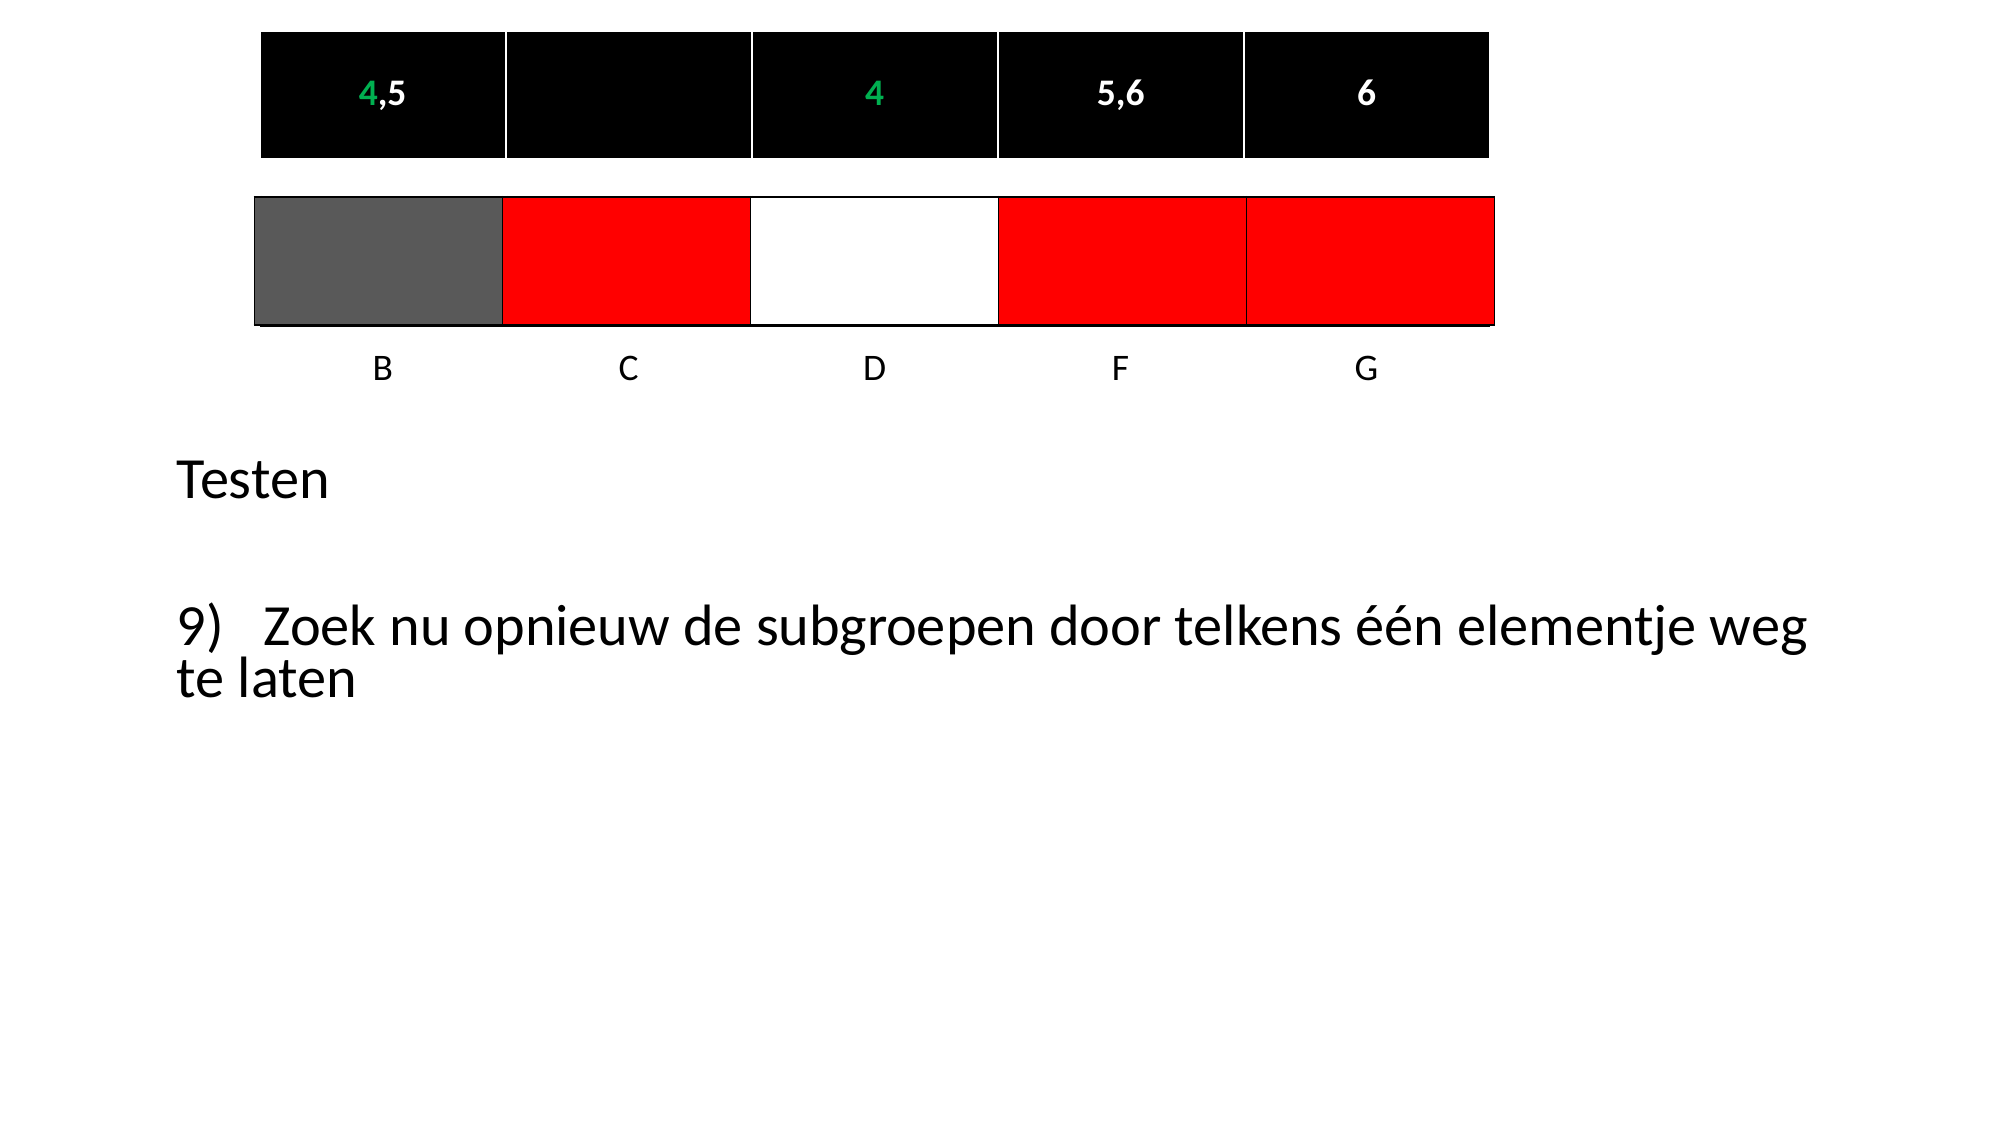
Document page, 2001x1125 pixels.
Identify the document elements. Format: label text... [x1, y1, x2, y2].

table_header C [506, 326, 752, 436]
table_header B [260, 326, 506, 436]
table_header [1247, 198, 1494, 324]
table_header 4 [753, 32, 997, 158]
table_header G [1244, 326, 1489, 436]
table_header [999, 198, 1246, 324]
table_header [507, 32, 751, 158]
table_header [751, 198, 998, 324]
table_header 5,6 [999, 32, 1243, 158]
table_header 4,5 [261, 32, 505, 158]
table_header F [998, 326, 1244, 436]
table_header D [752, 326, 998, 436]
table_header 6 [1245, 32, 1489, 158]
text_box Testen 9) Zoek nu opnieuw de subgroepen door telkens één elementje weg te laten [161, 449, 1887, 1125]
table_header [503, 198, 750, 324]
table_header [255, 198, 502, 324]
